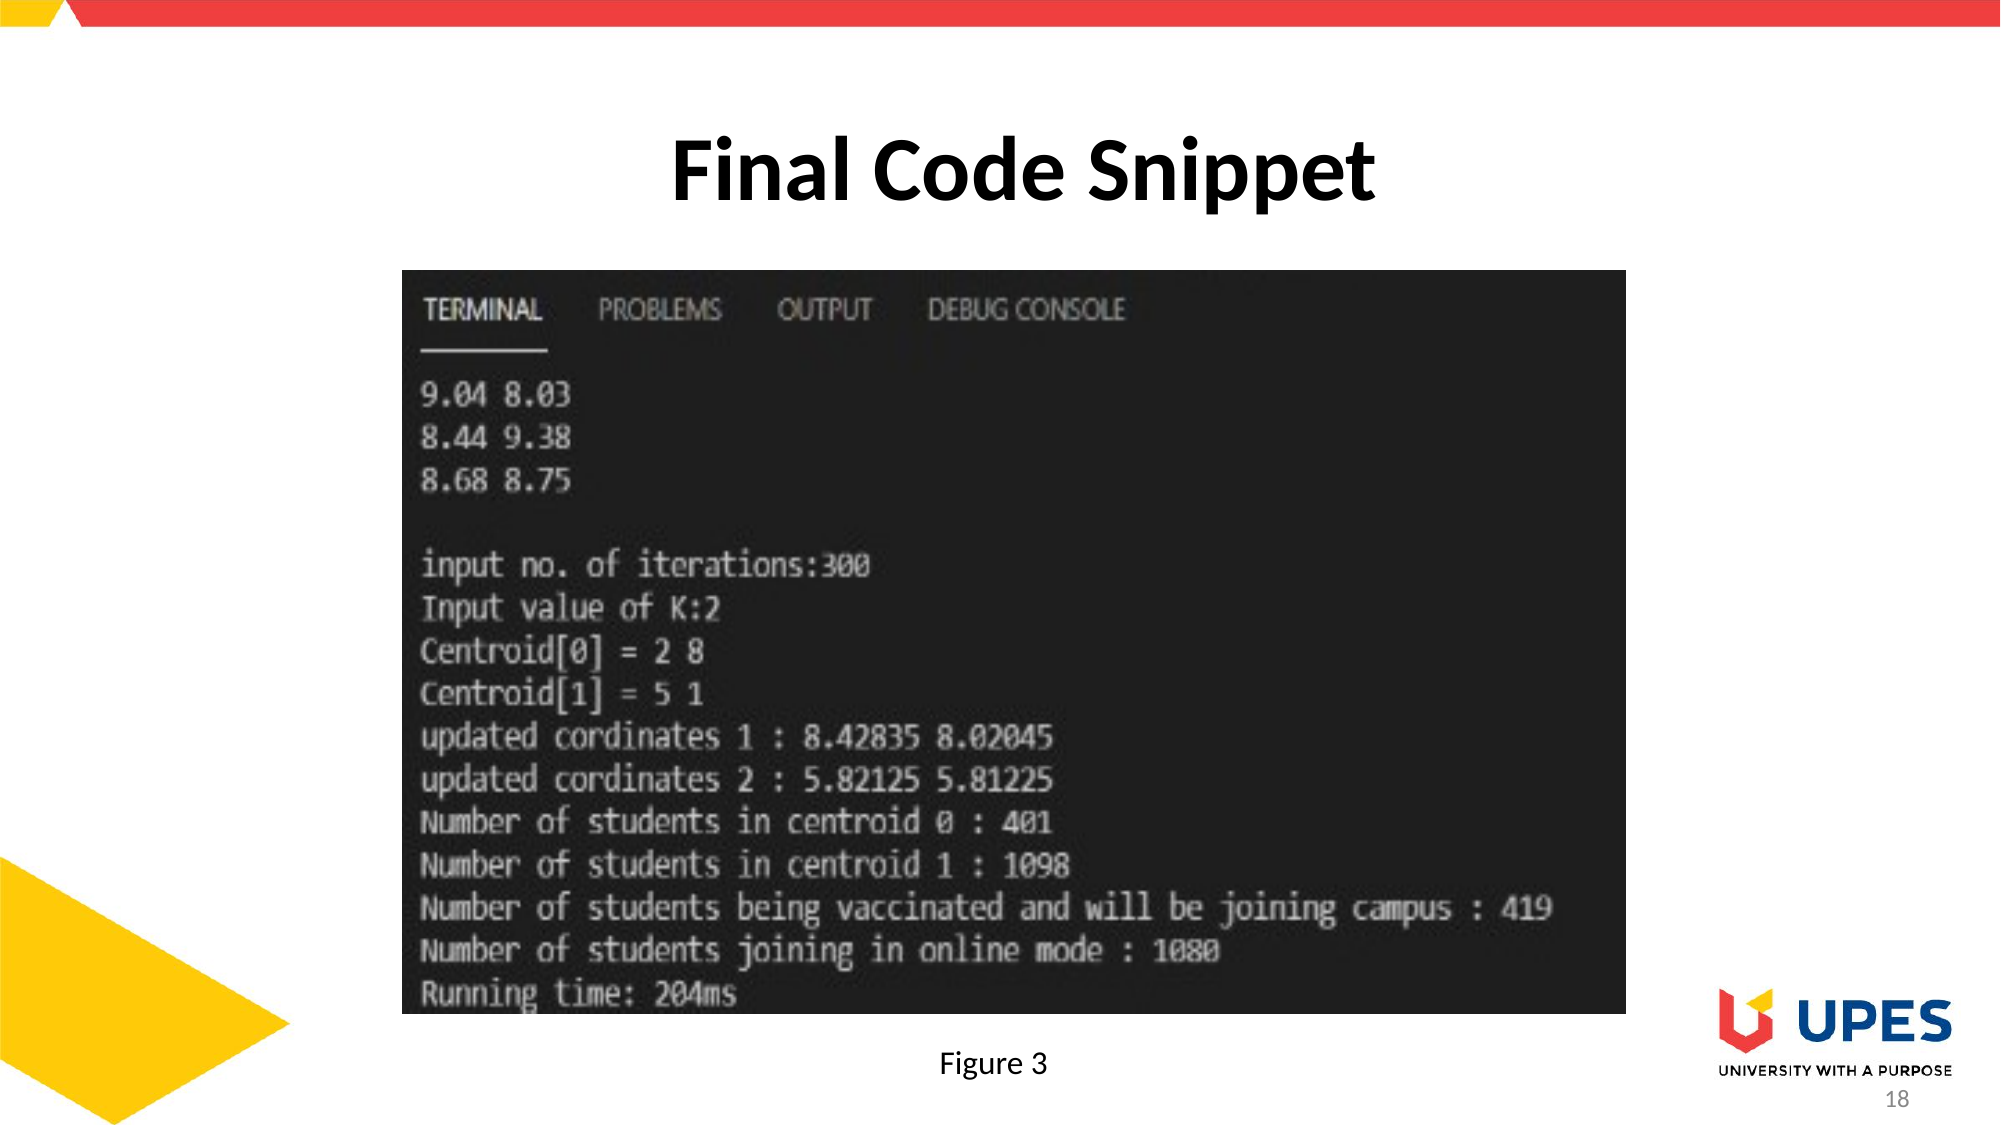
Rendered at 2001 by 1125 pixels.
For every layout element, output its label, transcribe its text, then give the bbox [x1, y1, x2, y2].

title Final Code Snippet [125, 70, 1925, 258]
picture [0, 0, 2001, 1125]
text_box Figure 3 [819, 1026, 2000, 1097]
